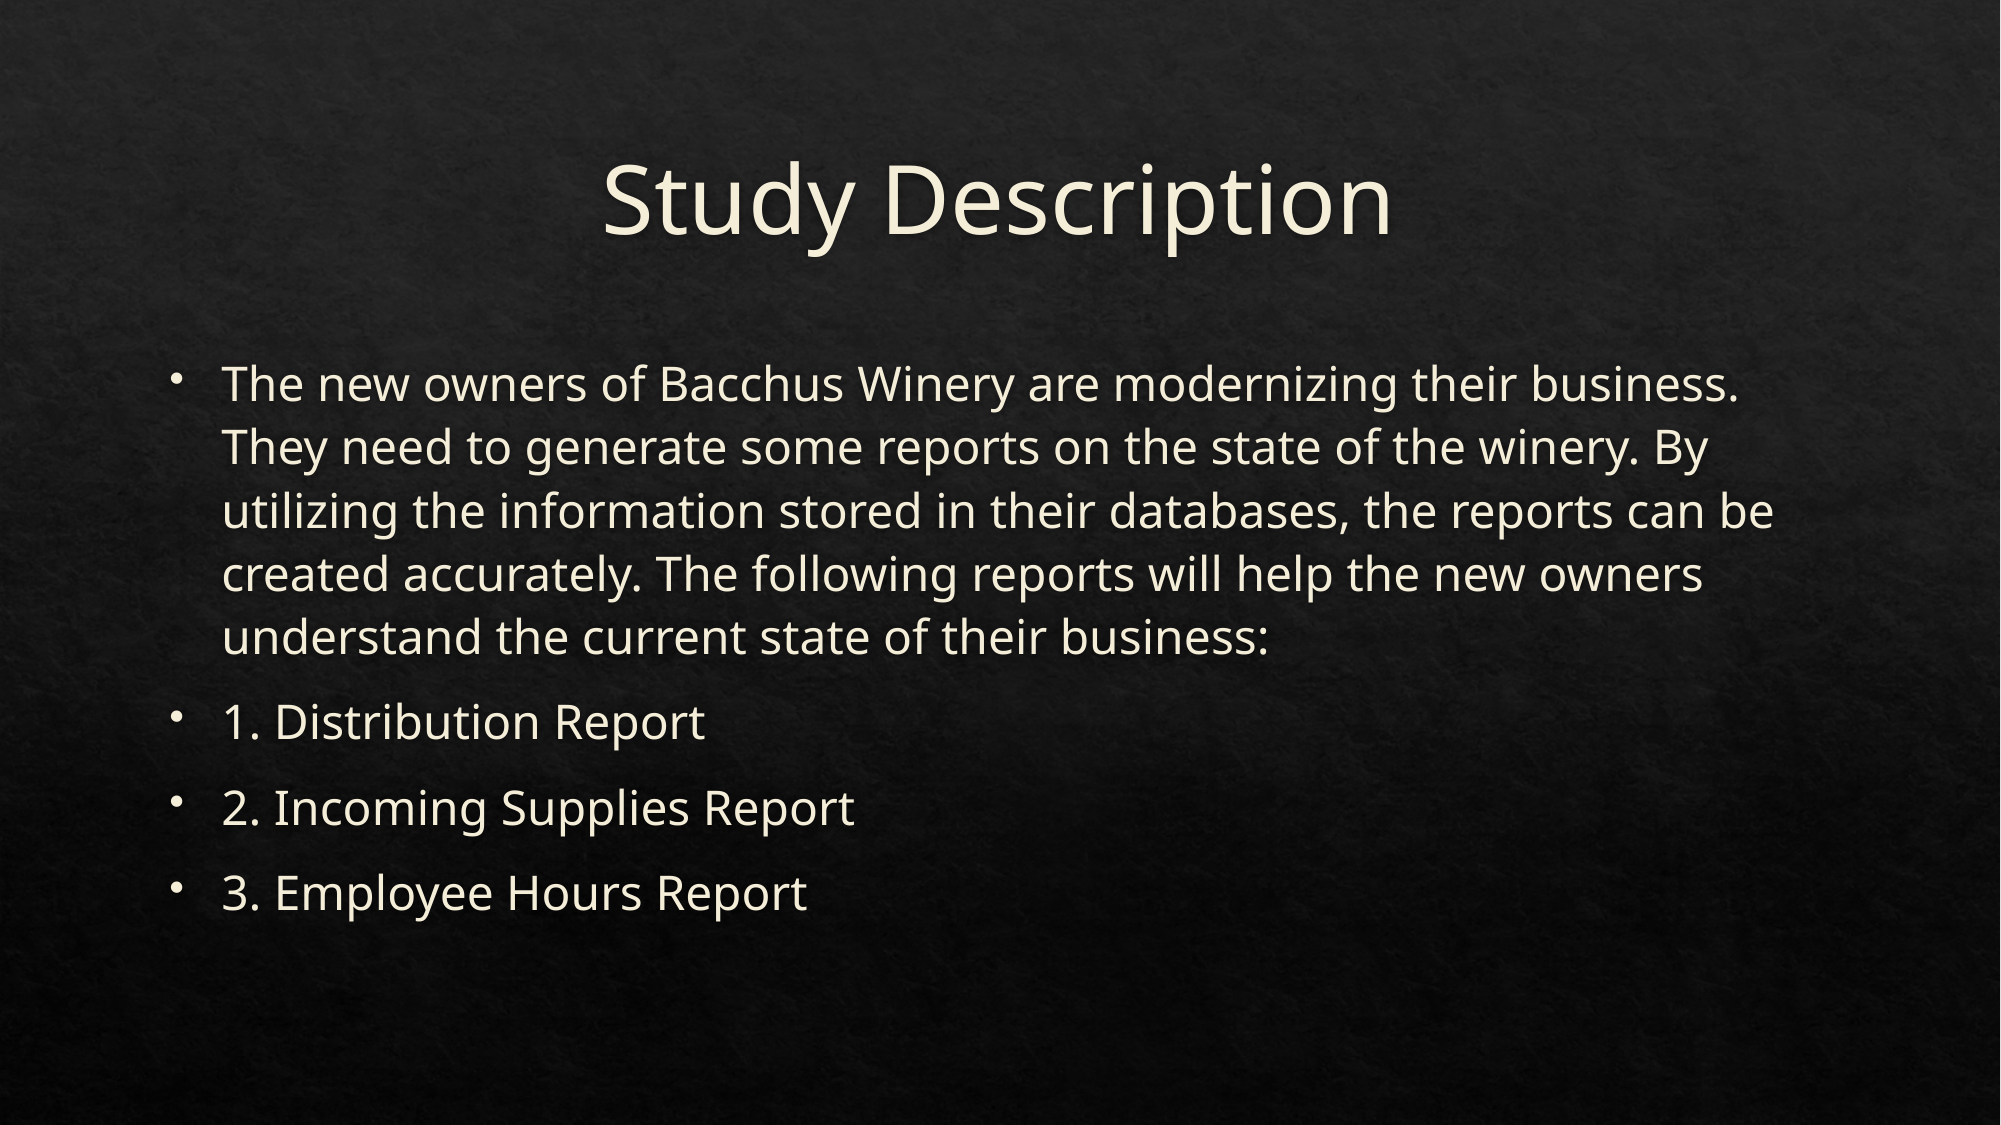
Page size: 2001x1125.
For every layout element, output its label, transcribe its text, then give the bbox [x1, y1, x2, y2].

title Study Description [149, 99, 1849, 307]
list The new owners of Bacchus Winery are modernizing their business. They need to generate some reports on the state of the winery. By utilizing the information stored in their databases, the reports can be created accurately. The following reports will help the new owners understand the current state of their business: 1. Distribution Report 2. Incoming Supplies Report 3. Employee Hours Report [149, 340, 1849, 950]
